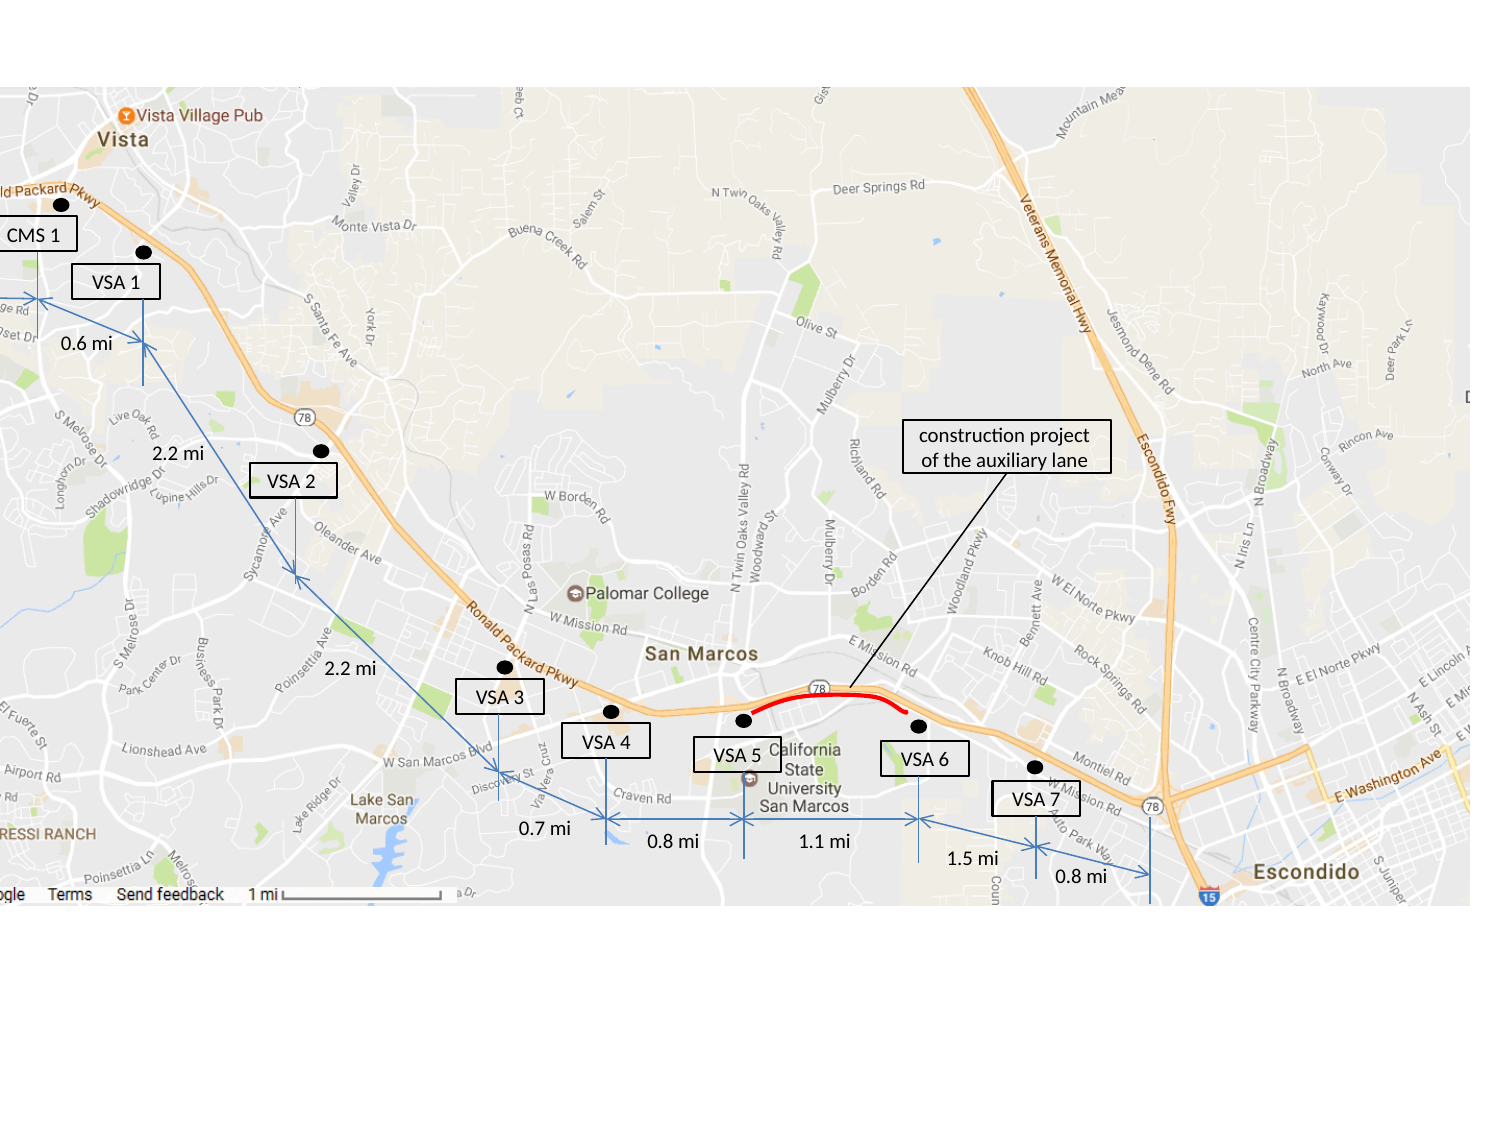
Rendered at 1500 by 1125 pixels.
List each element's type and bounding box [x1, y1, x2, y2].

text_box [0, 295, 38, 299]
text_box [498, 771, 607, 820]
text_box [37, 298, 144, 343]
picture [0, 87, 1470, 906]
text_box [295, 574, 499, 773]
text_box [849, 472, 1008, 688]
text_box [1034, 845, 1151, 876]
text_box [918, 818, 1037, 848]
text_box [143, 341, 296, 576]
